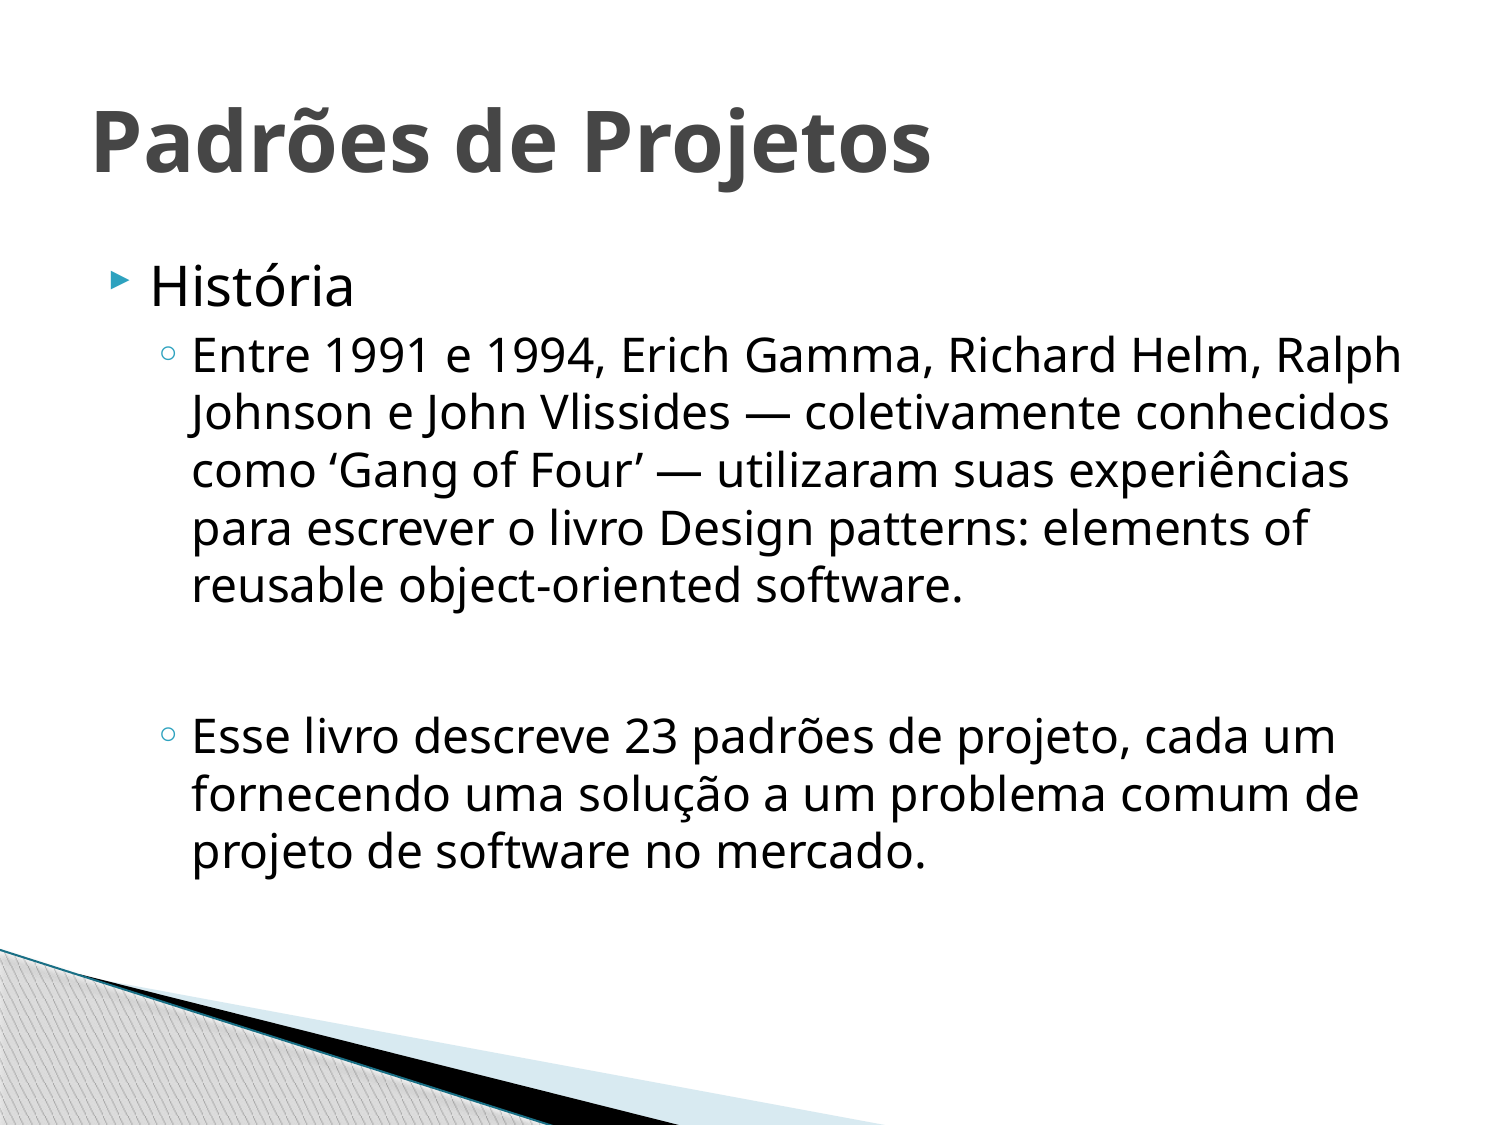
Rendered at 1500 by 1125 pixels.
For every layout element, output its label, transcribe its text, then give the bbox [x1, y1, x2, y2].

list História Entre 1991 e 1994, Erich Gamma, Richard Helm, Ralph Johnson e John Vlissides — coletivamente conhecidos como ‘Gang of Four’ — utilizaram suas experiências para escrever o livro Design patterns: elements of reusable object-oriented software. Esse livro descreve 23 padrões de projeto, cada um fornecendo uma solução a um problema comum de projeto de software no mercado. [75, 243, 1425, 986]
title Padrões de Projetos [75, 45, 1425, 233]
